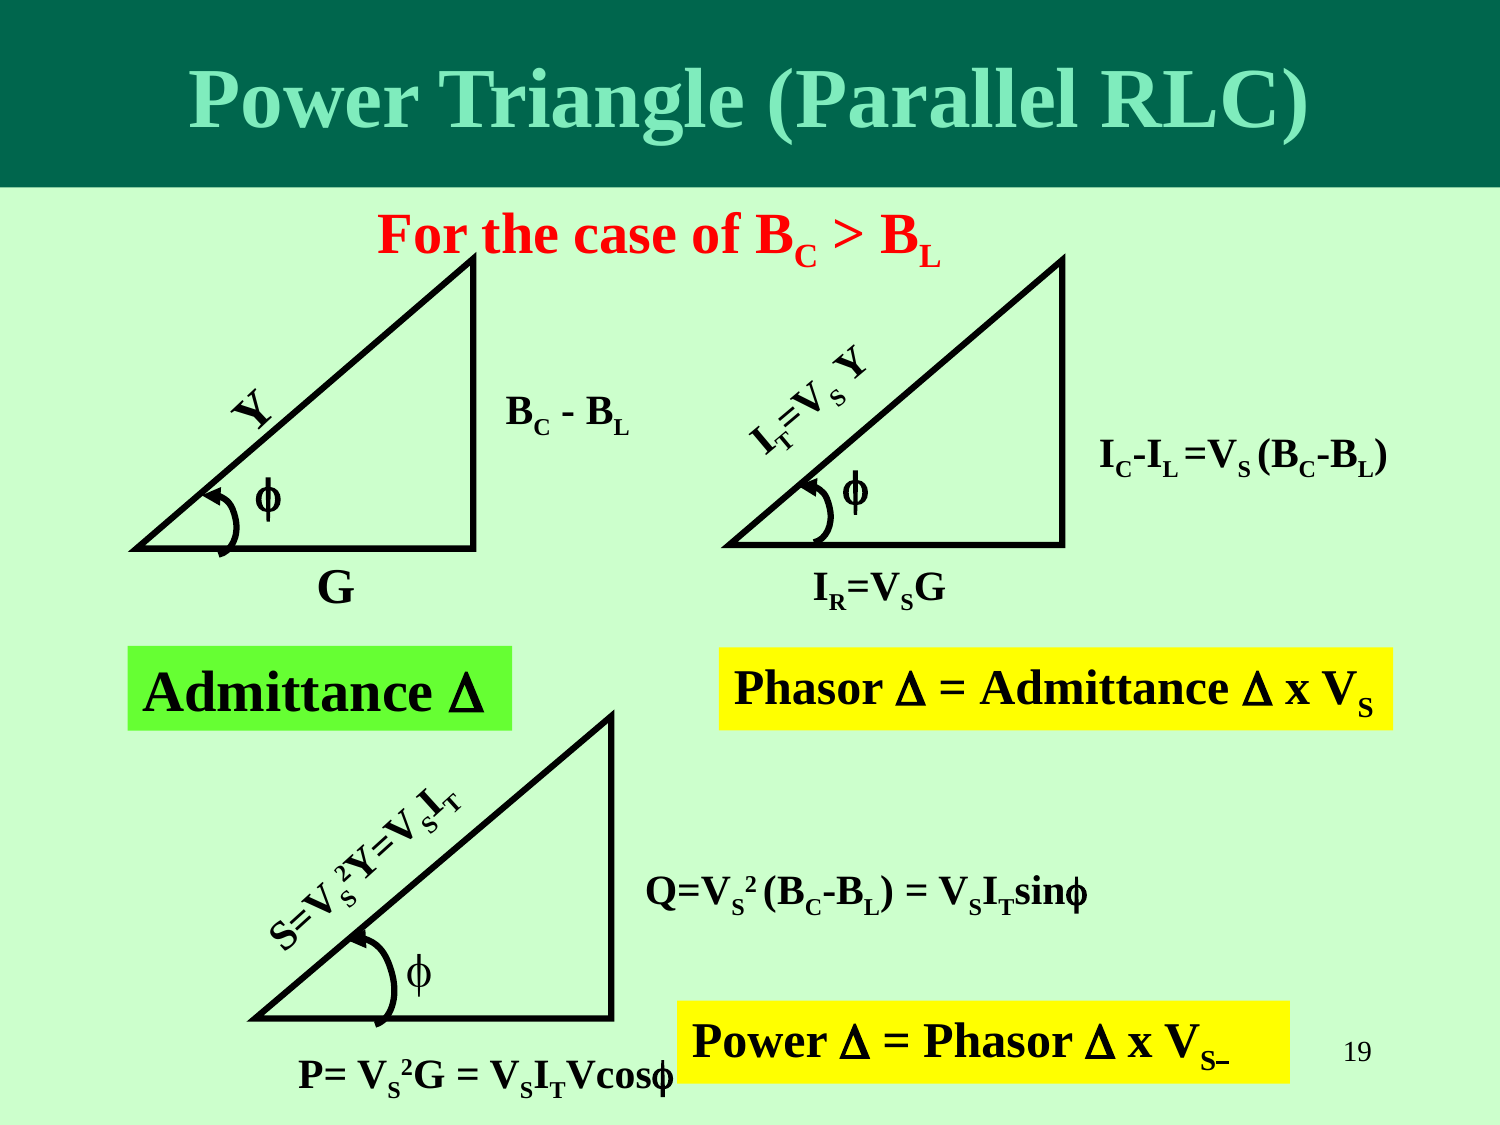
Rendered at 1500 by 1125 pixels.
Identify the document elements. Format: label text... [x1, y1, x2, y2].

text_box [127, 258, 671, 732]
text_box Phasor  = Admittance  x VS [718, 647, 1394, 731]
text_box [718, 259, 1432, 617]
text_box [218, 716, 1291, 1105]
text_box For the case of BC > BL [362, 188, 994, 282]
text_box Power Triangle (Parallel RLC) [0, 0, 1500, 188]
slide_number 19 [1295, 1024, 1388, 1101]
